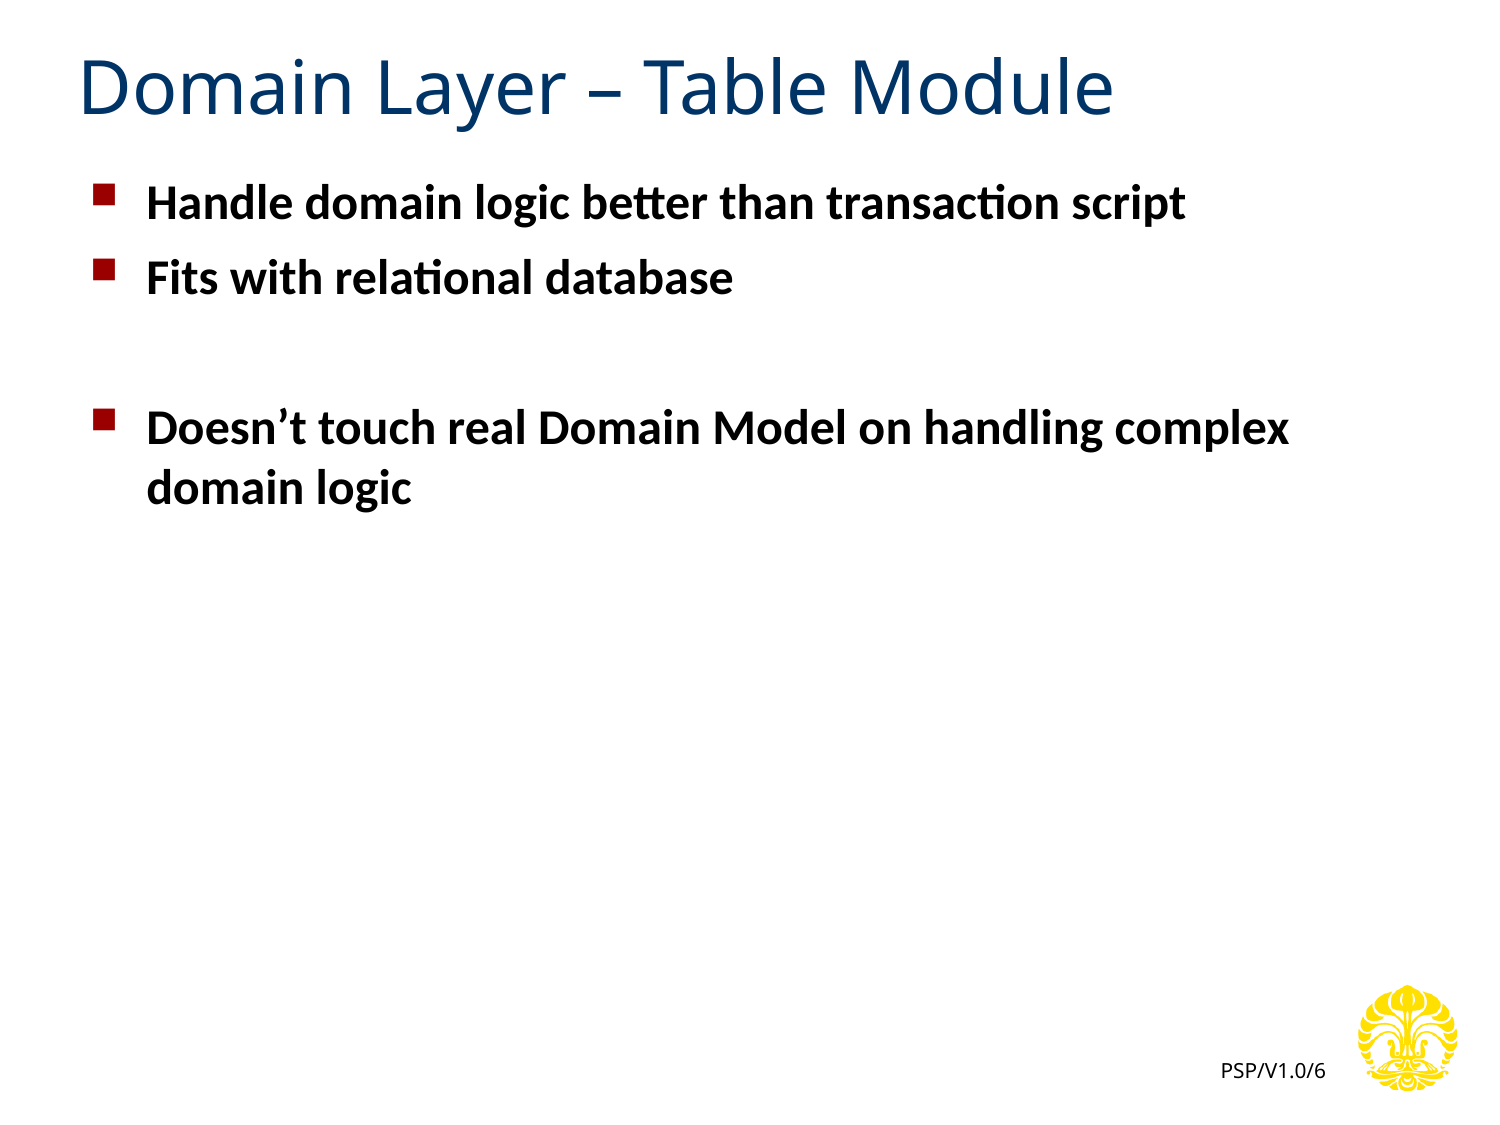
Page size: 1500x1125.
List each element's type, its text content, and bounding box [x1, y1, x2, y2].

title Domain Layer – Table Module [62, 32, 1402, 138]
list Handle domain logic better than transaction script Fits with relational database Doesn’t touch real Domain Model on handling complex domain logic [75, 162, 1443, 1038]
